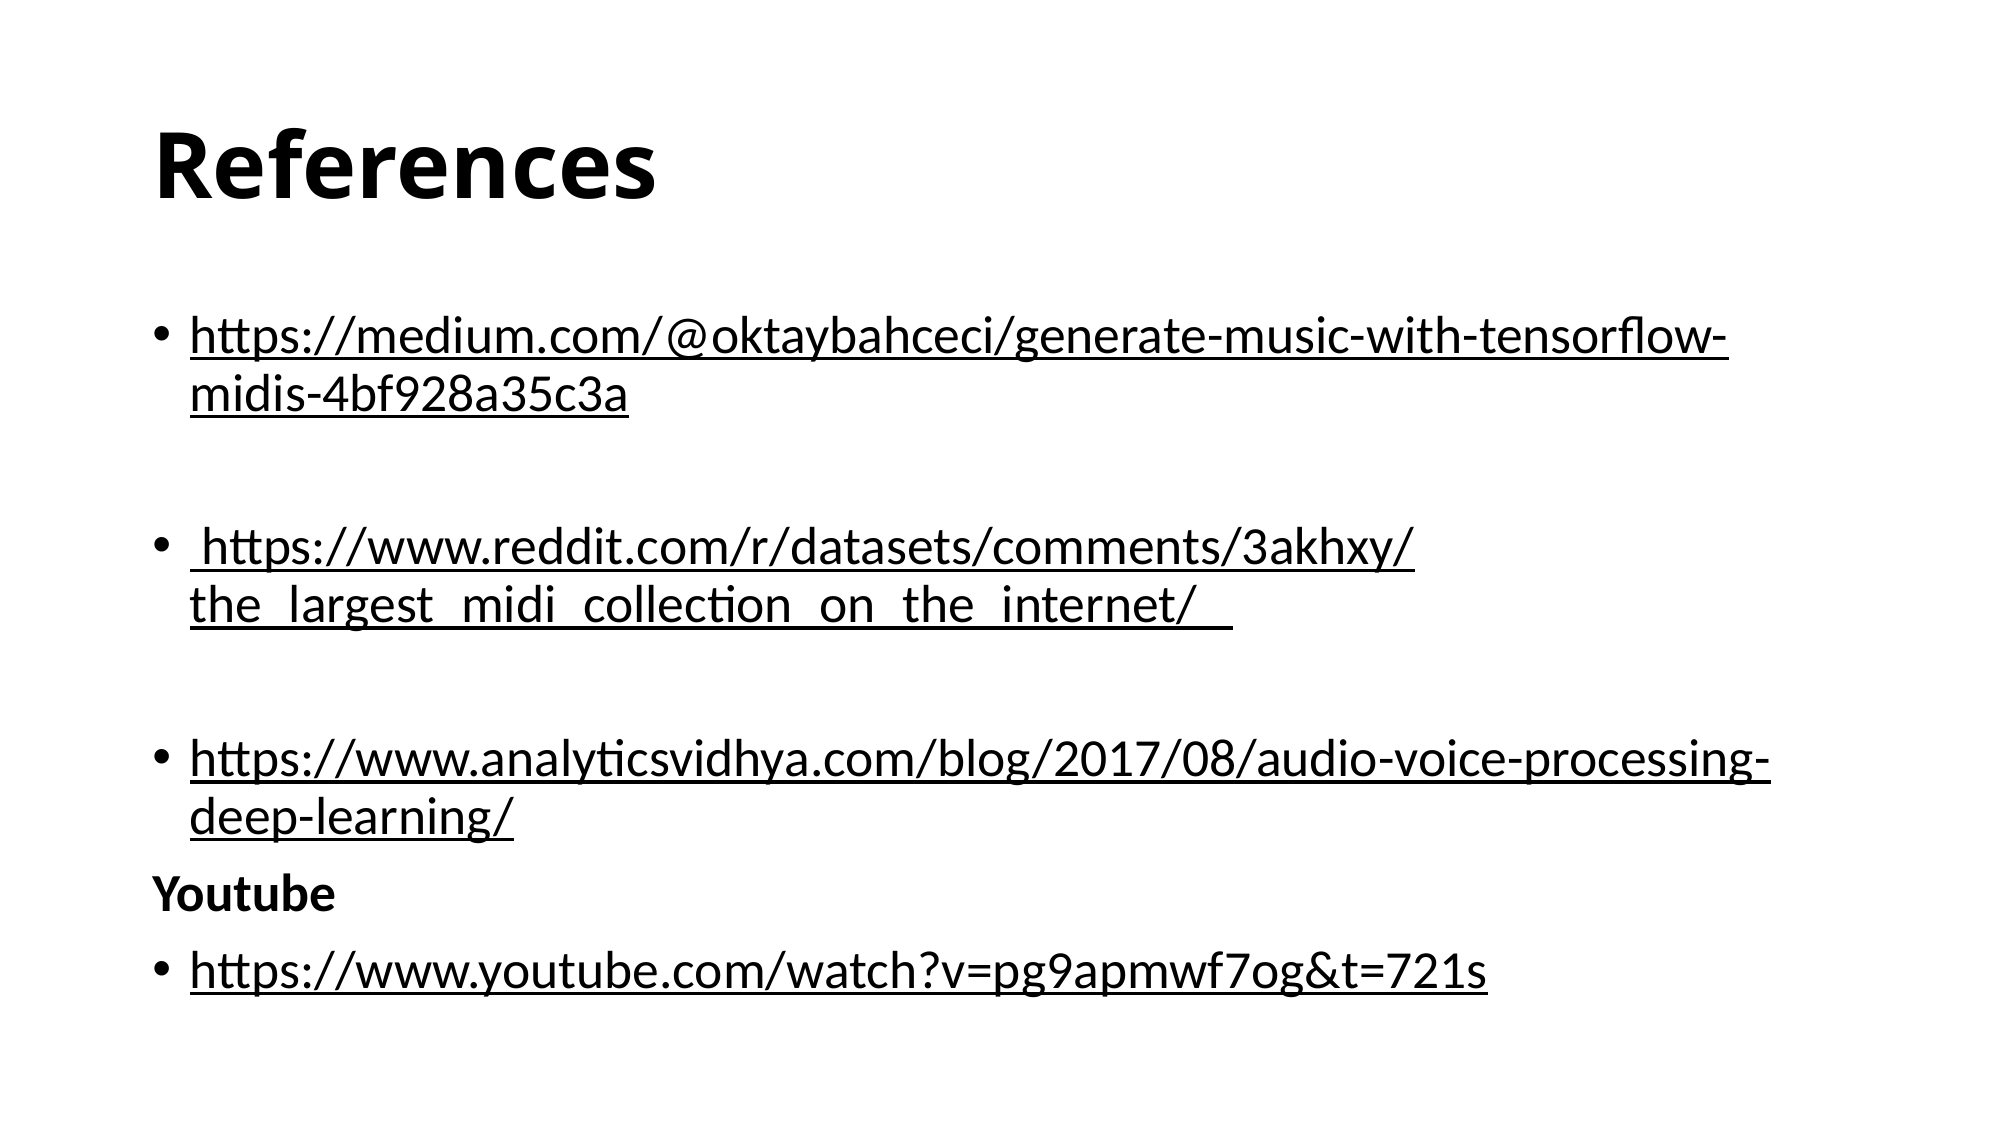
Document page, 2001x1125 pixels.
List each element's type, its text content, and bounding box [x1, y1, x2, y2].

title References [137, 59, 1863, 278]
list https://medium.com/@oktaybahceci/generate-music-with-tensorflow-midis-4bf928a35c3a https://www.reddit.com/r/datasets/comments/3akhxy/the_largest_midi_collection_on_the_internet/ https://www.analyticsvidhya.com/blog/2017/08/audio-voice-processing-deep-learning/ Youtube https://www.youtube.com/watch?v=pg9apmwf7og&t=721s [137, 299, 1863, 1014]
